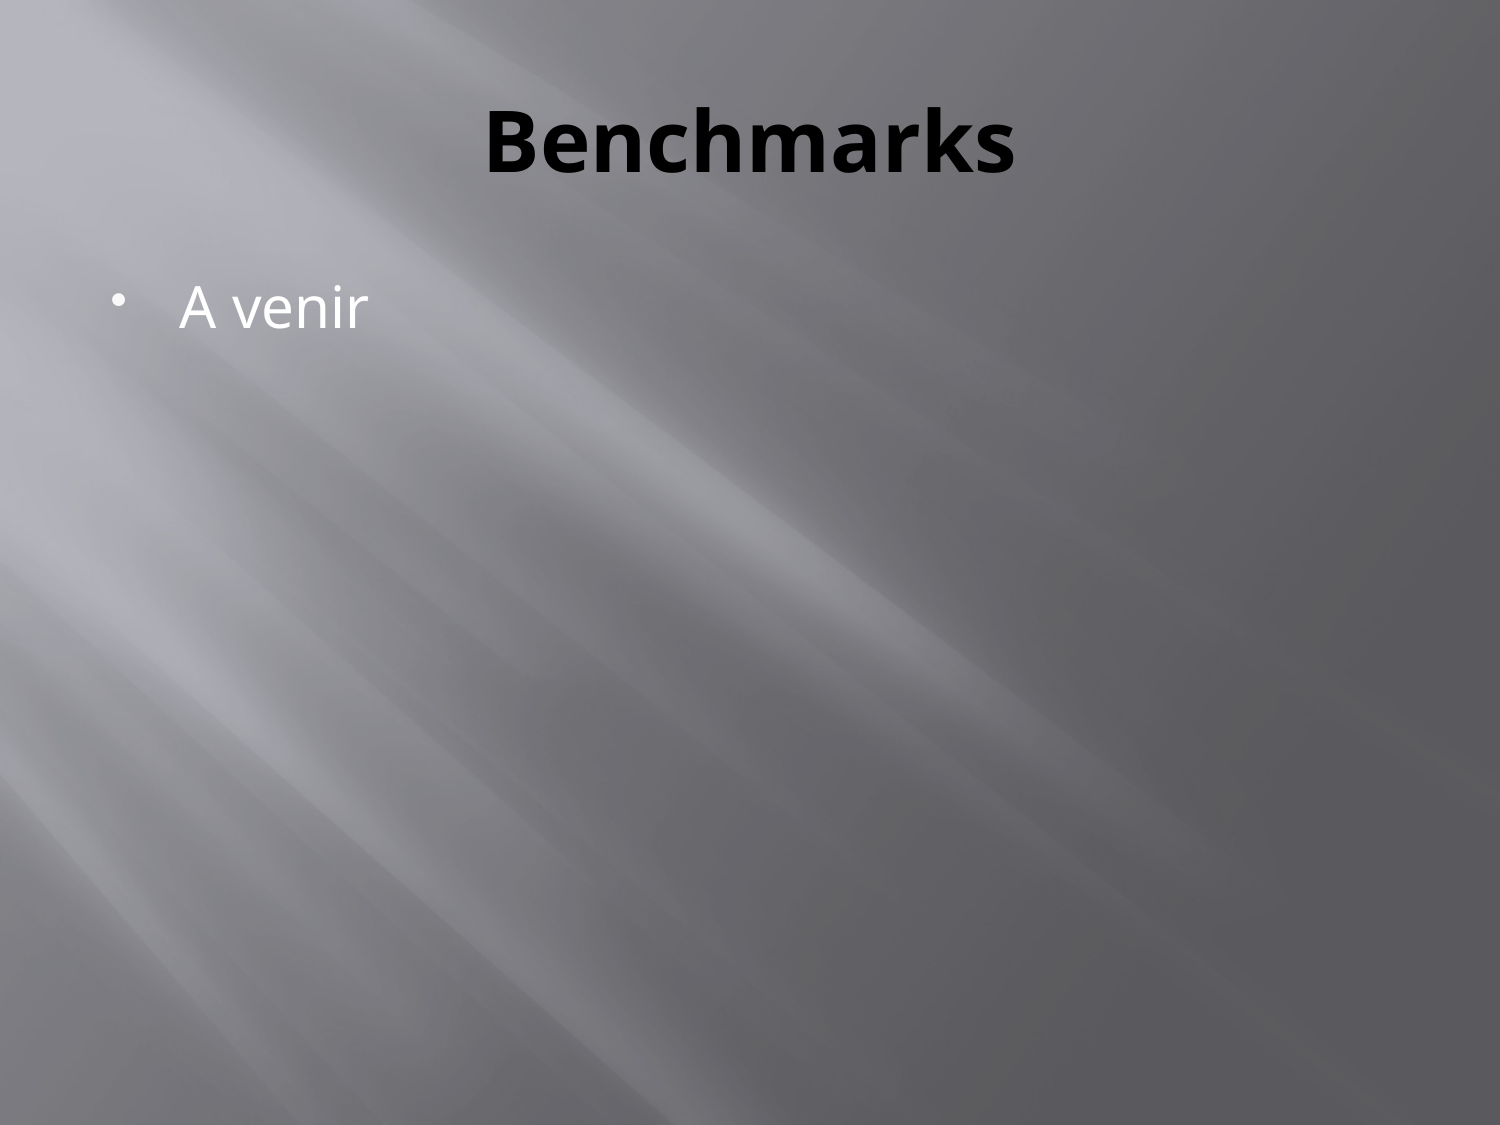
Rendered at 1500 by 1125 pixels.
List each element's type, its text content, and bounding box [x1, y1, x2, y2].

title Benchmarks [75, 45, 1425, 233]
list A venir [75, 262, 1425, 1035]
